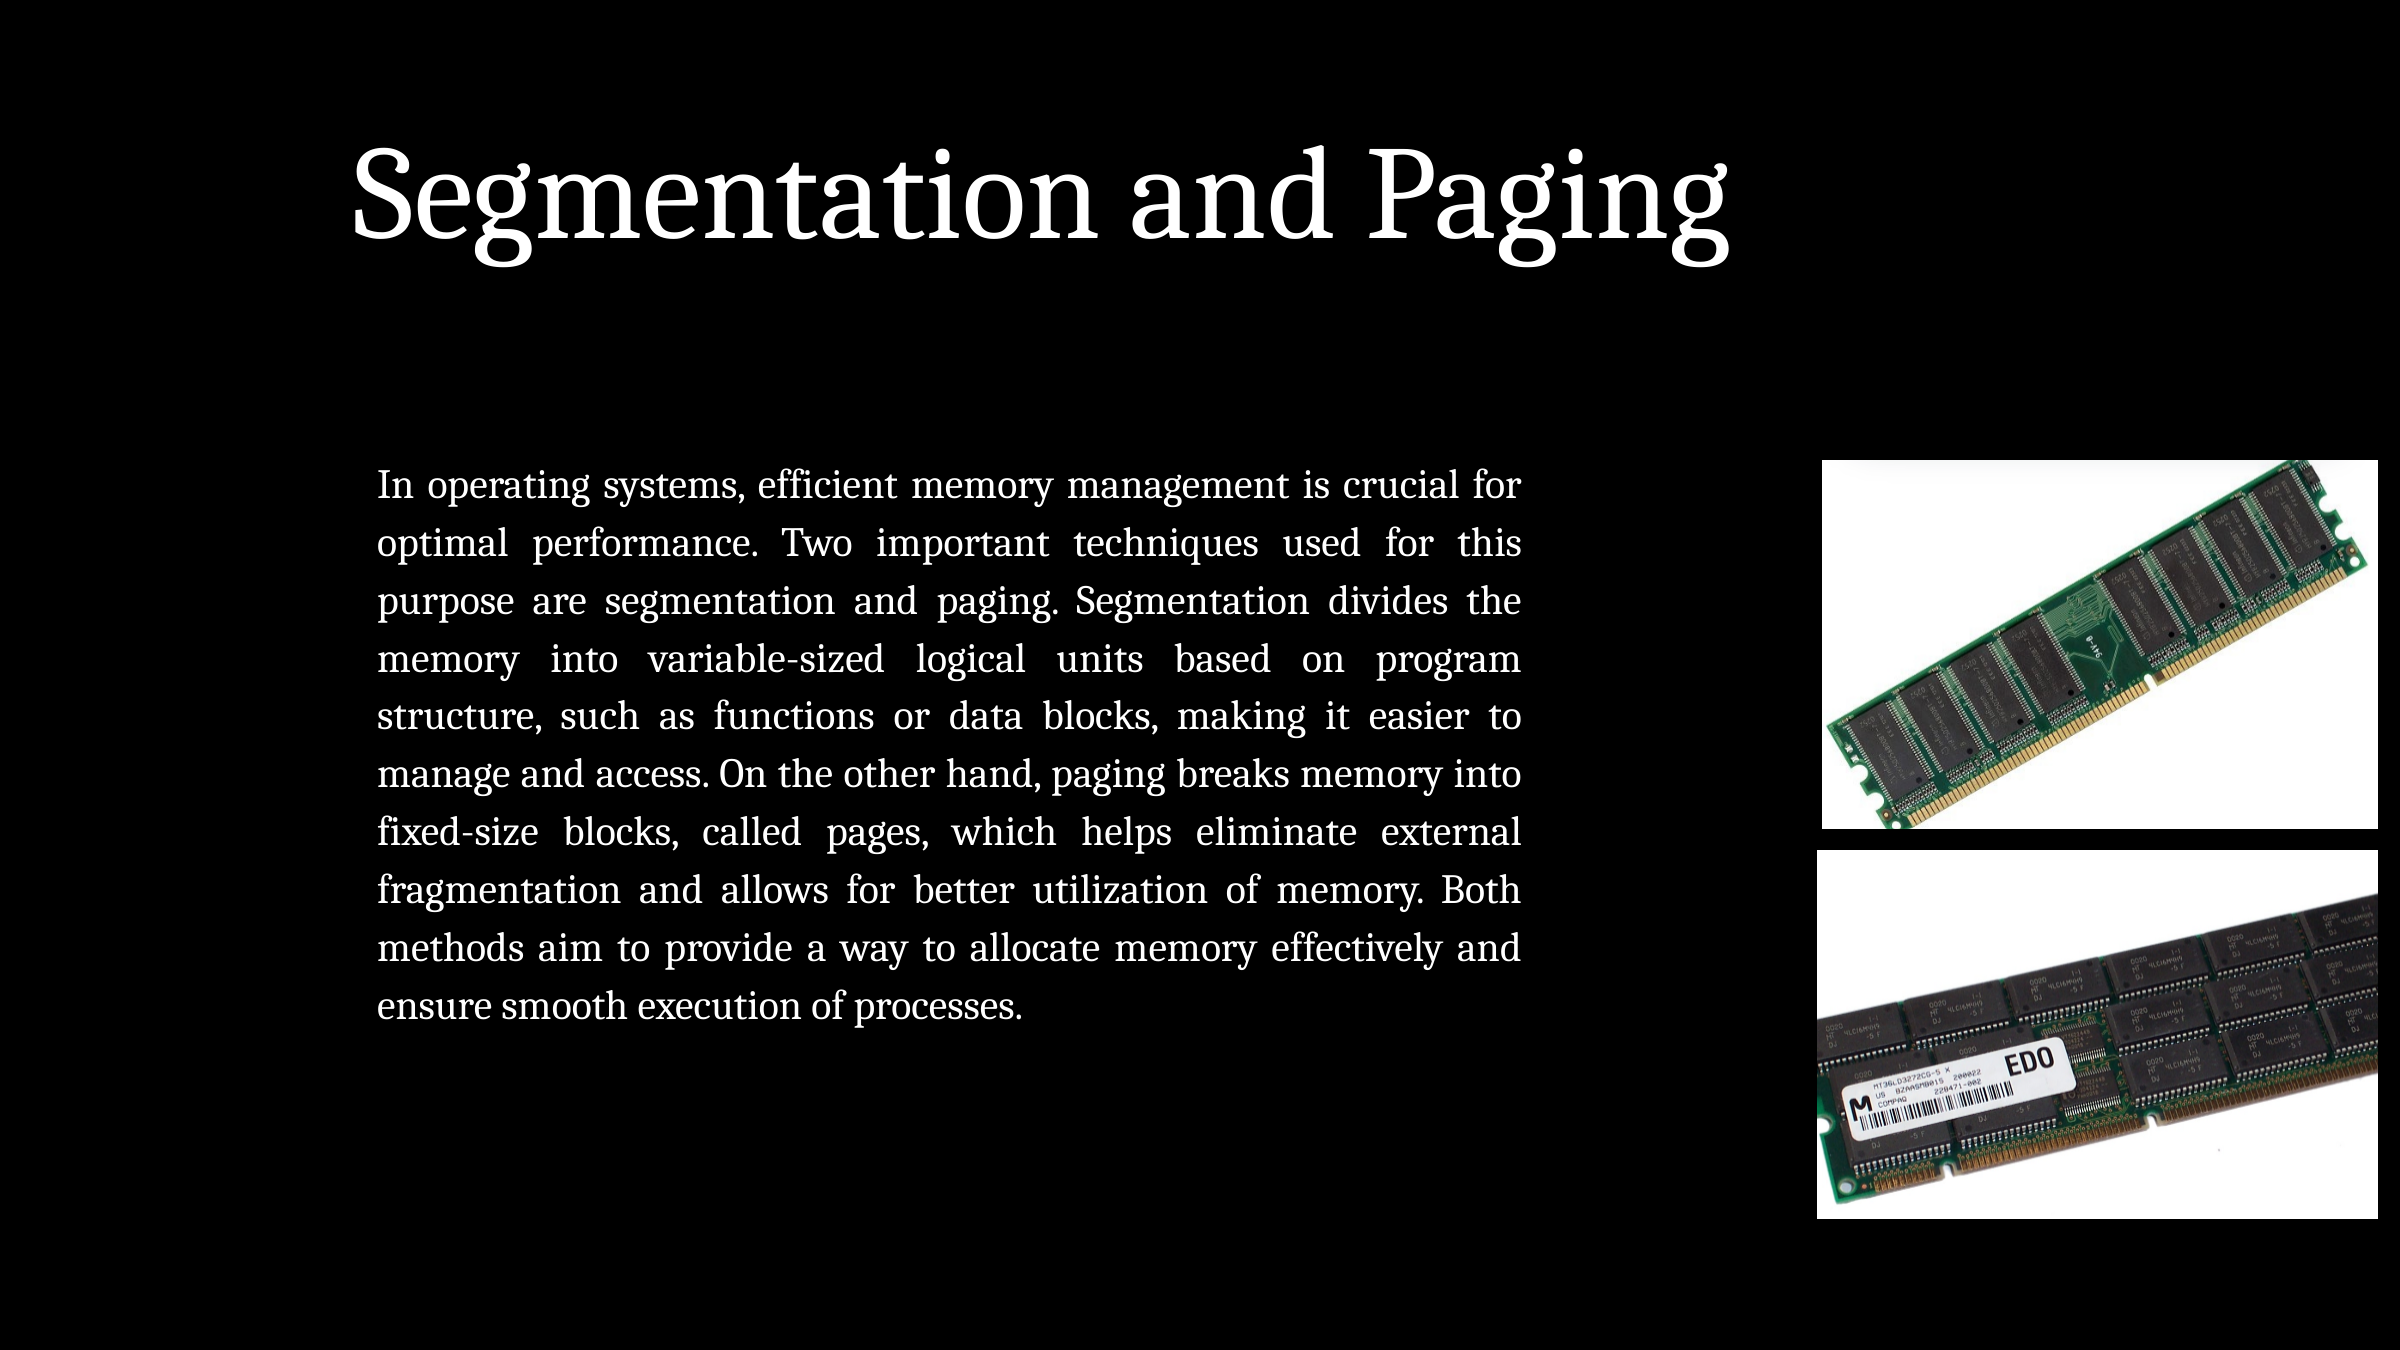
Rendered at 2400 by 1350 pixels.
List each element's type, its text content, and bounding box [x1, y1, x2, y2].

text_box In operating systems, efficient memory management is crucial for optimal performance. Two important techniques used for this purpose are segmentation and paging. Segmentation divides the memory into variable-sized logical units based on program structure, such as functions or data blocks, making it easier to manage and access. On the other hand, paging breaks memory into fixed-size blocks, called pages, which helps eliminate external fragmentation and allows for better utilization of memory. Both methods aim to provide a way to allocate memory effectively and ensure smooth execution of processes. [377, 448, 1522, 712]
text_box Segmentation and Paging [353, 78, 1829, 276]
picture [0, 0, 2400, 1350]
